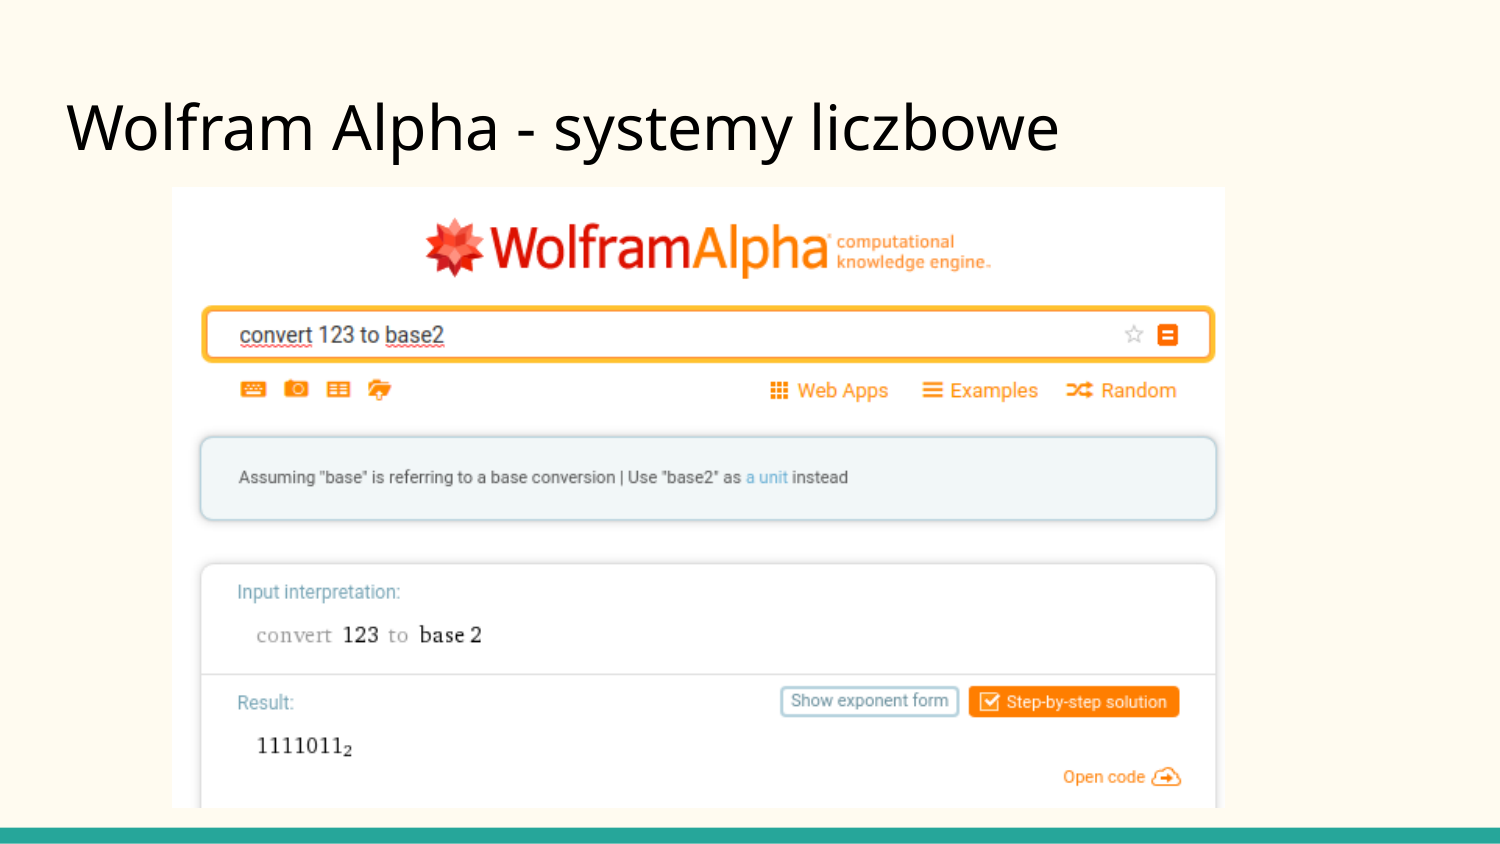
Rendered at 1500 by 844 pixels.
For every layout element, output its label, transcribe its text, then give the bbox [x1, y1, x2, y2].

picture [172, 187, 1225, 808]
title Wolfram Alpha - systemy liczbowe [51, 72, 1449, 174]
